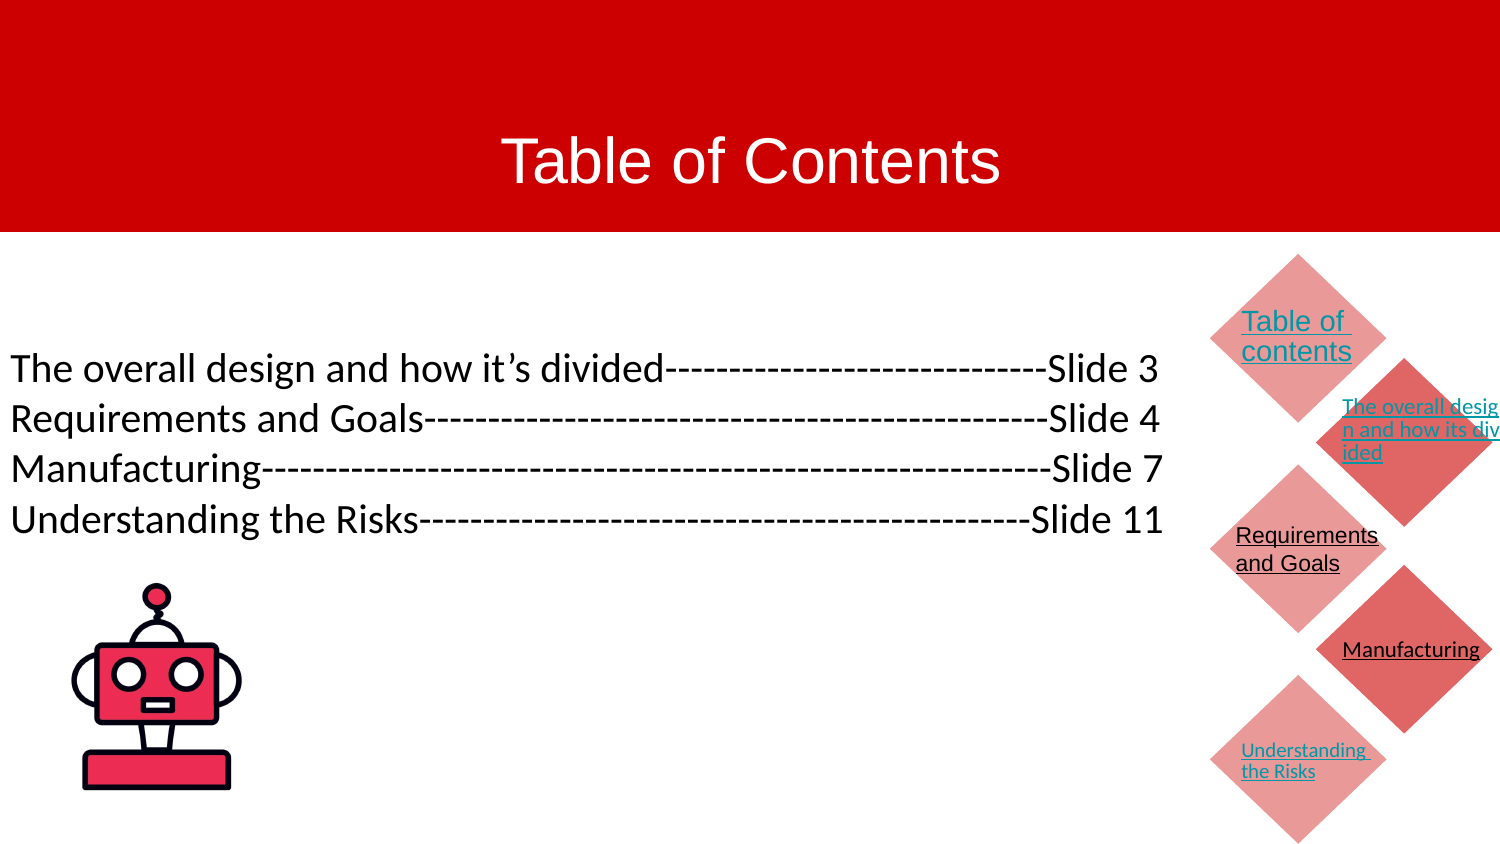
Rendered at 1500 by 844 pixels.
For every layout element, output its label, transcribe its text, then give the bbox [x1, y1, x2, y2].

text_box Requirements and Goals [1220, 505, 1398, 591]
text_box [0, 0, 1500, 232]
text_box [1209, 322, 1387, 423]
text_box [1343, 676, 1465, 734]
text_box Manufacturing [1327, 620, 1500, 676]
text_box [1255, 464, 1341, 505]
text_box [1209, 743, 1372, 844]
list Table of Contents [485, 107, 1045, 208]
text_box [1384, 358, 1424, 377]
picture [24, 554, 289, 819]
text_box [1346, 564, 1462, 620]
text_box Table of contents [1226, 287, 1371, 353]
text_box [1315, 638, 1327, 660]
text_box Understanding the Risks [1226, 723, 1392, 774]
text_box [1315, 431, 1493, 527]
text_box The overall design and how it’s divided------------------------------Slide 3 Requirements and Goals-------------------------------------------------Slide 4 Manufacturing--------------------------------------------------------------Slide 7 Understanding the Risks------------------------------------------------Slide 11 [0, 326, 1181, 557]
text_box The overall design and how its divided [1327, 377, 1500, 433]
text_box [1263, 253, 1333, 287]
text_box [1247, 674, 1349, 723]
text_box [1209, 539, 1220, 559]
text_box [1254, 591, 1343, 634]
